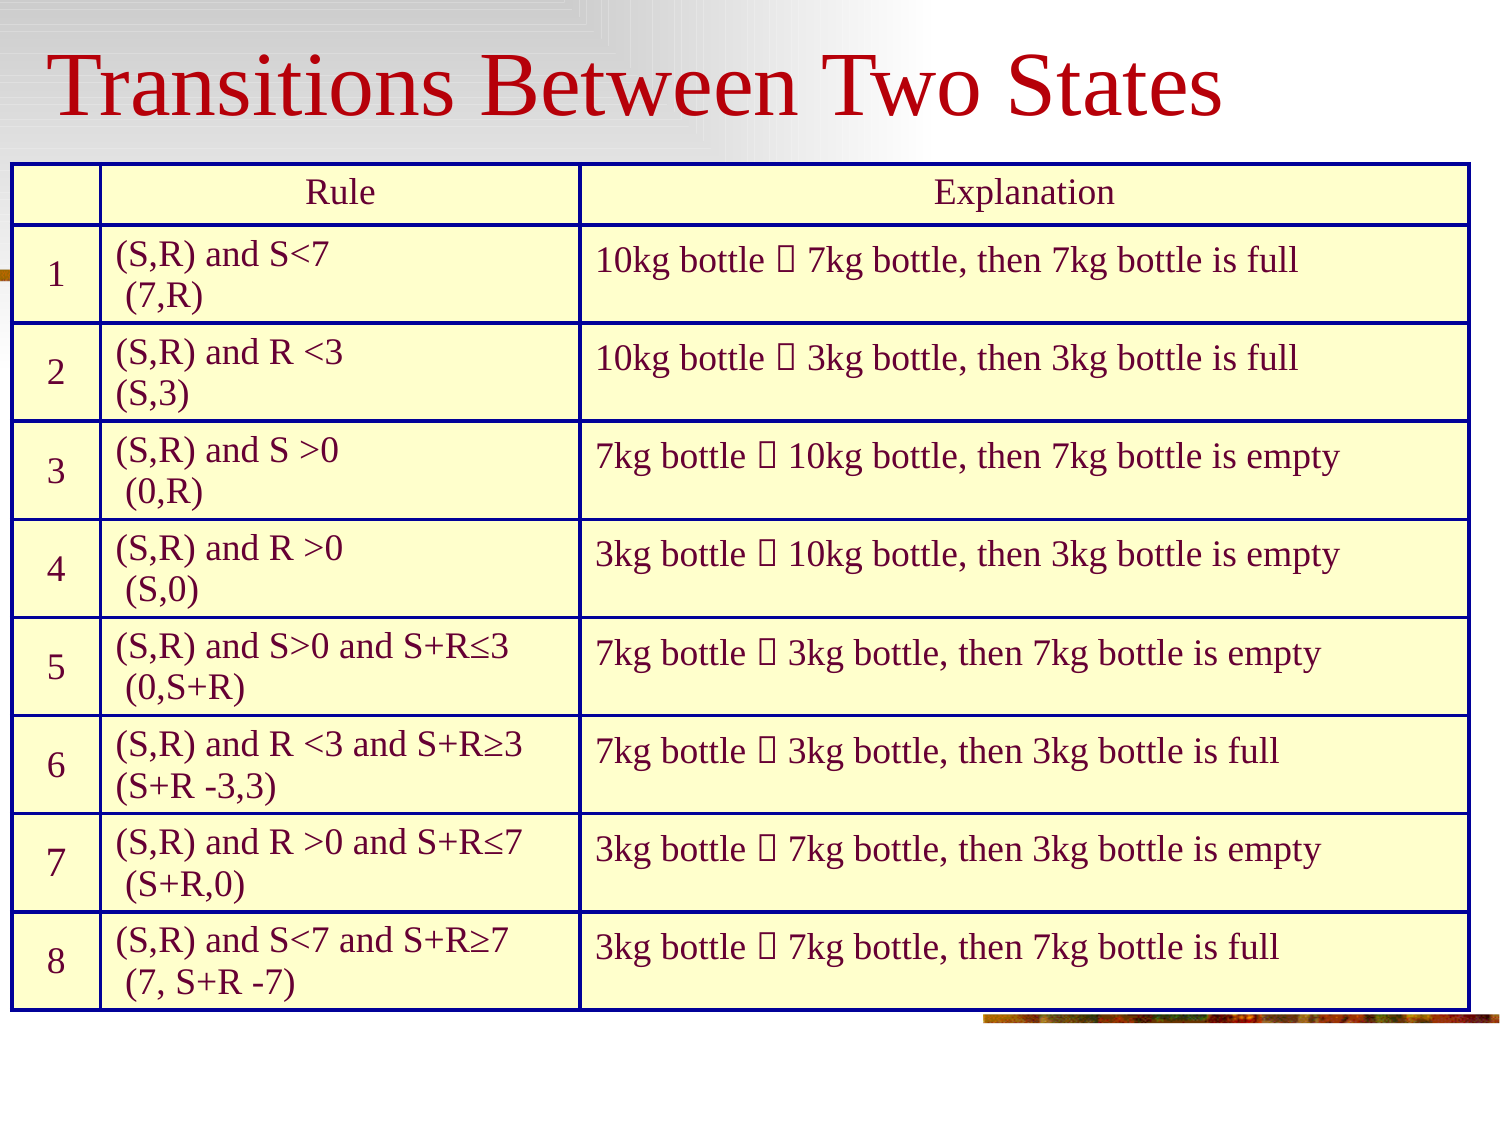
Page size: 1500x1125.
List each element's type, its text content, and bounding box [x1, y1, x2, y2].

title Transitions Between Two States [31, 16, 1449, 142]
picture [0, 268, 10, 285]
picture [983, 1013, 1500, 1026]
